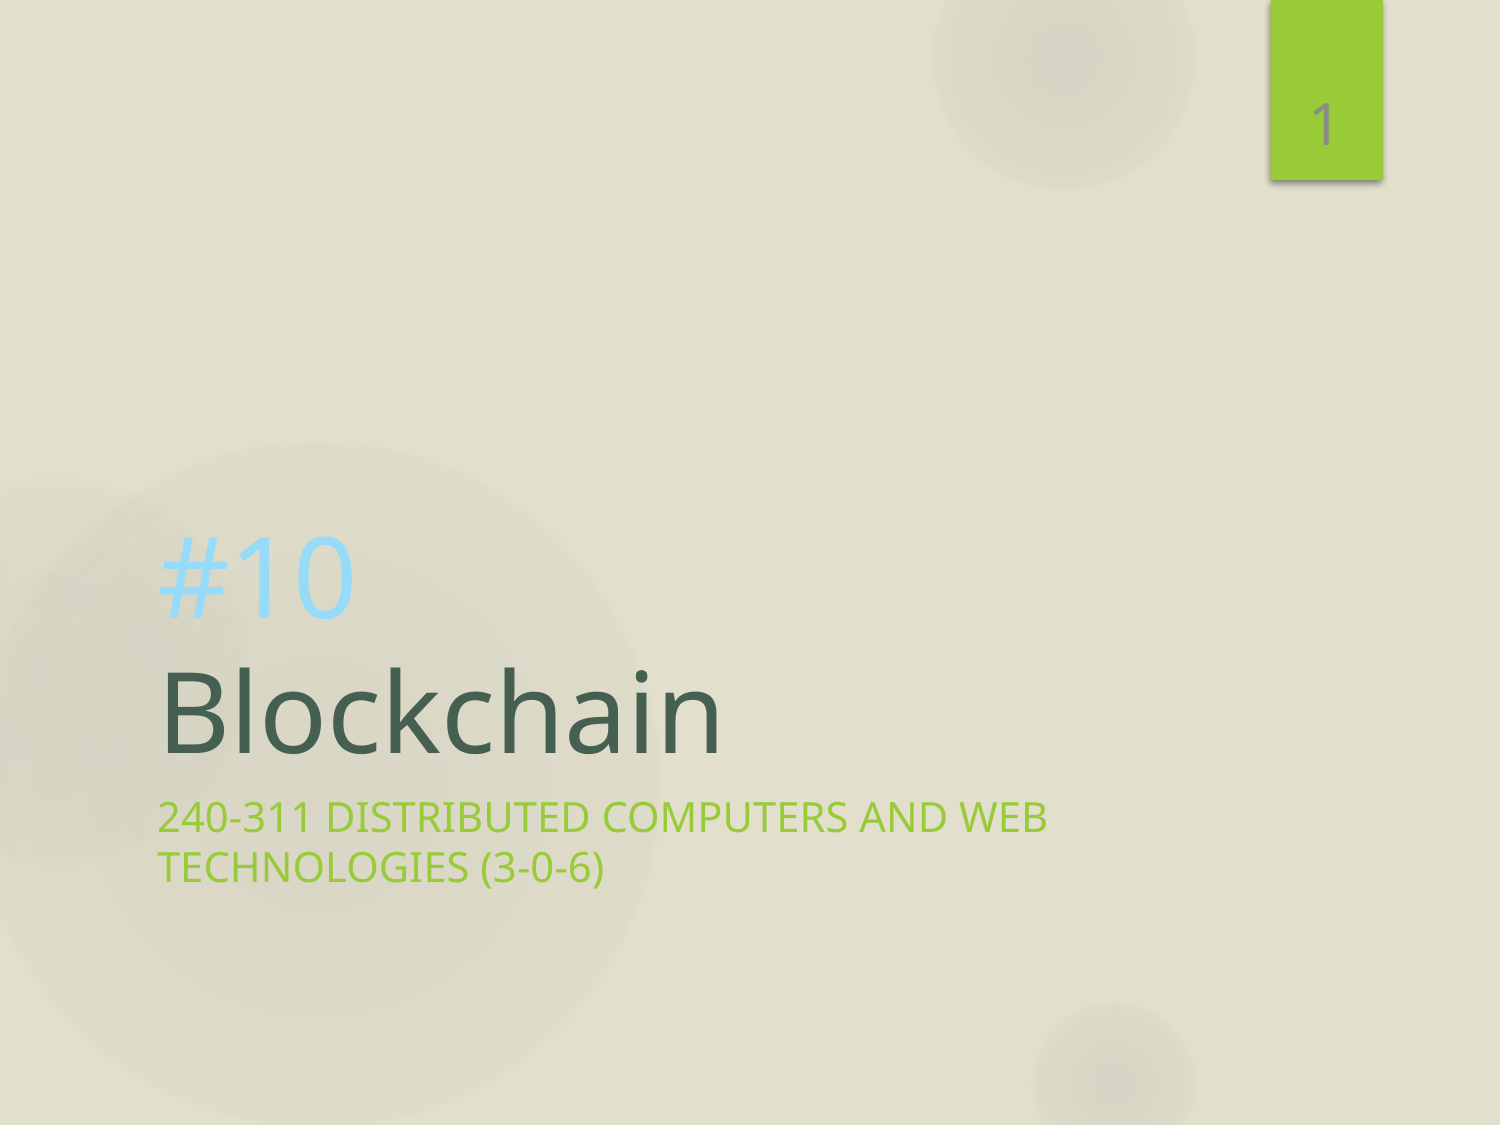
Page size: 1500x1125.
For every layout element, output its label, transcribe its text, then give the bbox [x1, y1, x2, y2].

slide_number 1 [1273, 48, 1378, 175]
subtitle 240-311 Distributed Computers and Web Technologies (3-0-6) [142, 783, 1296, 925]
title #10 Blockchain [142, 237, 1397, 784]
